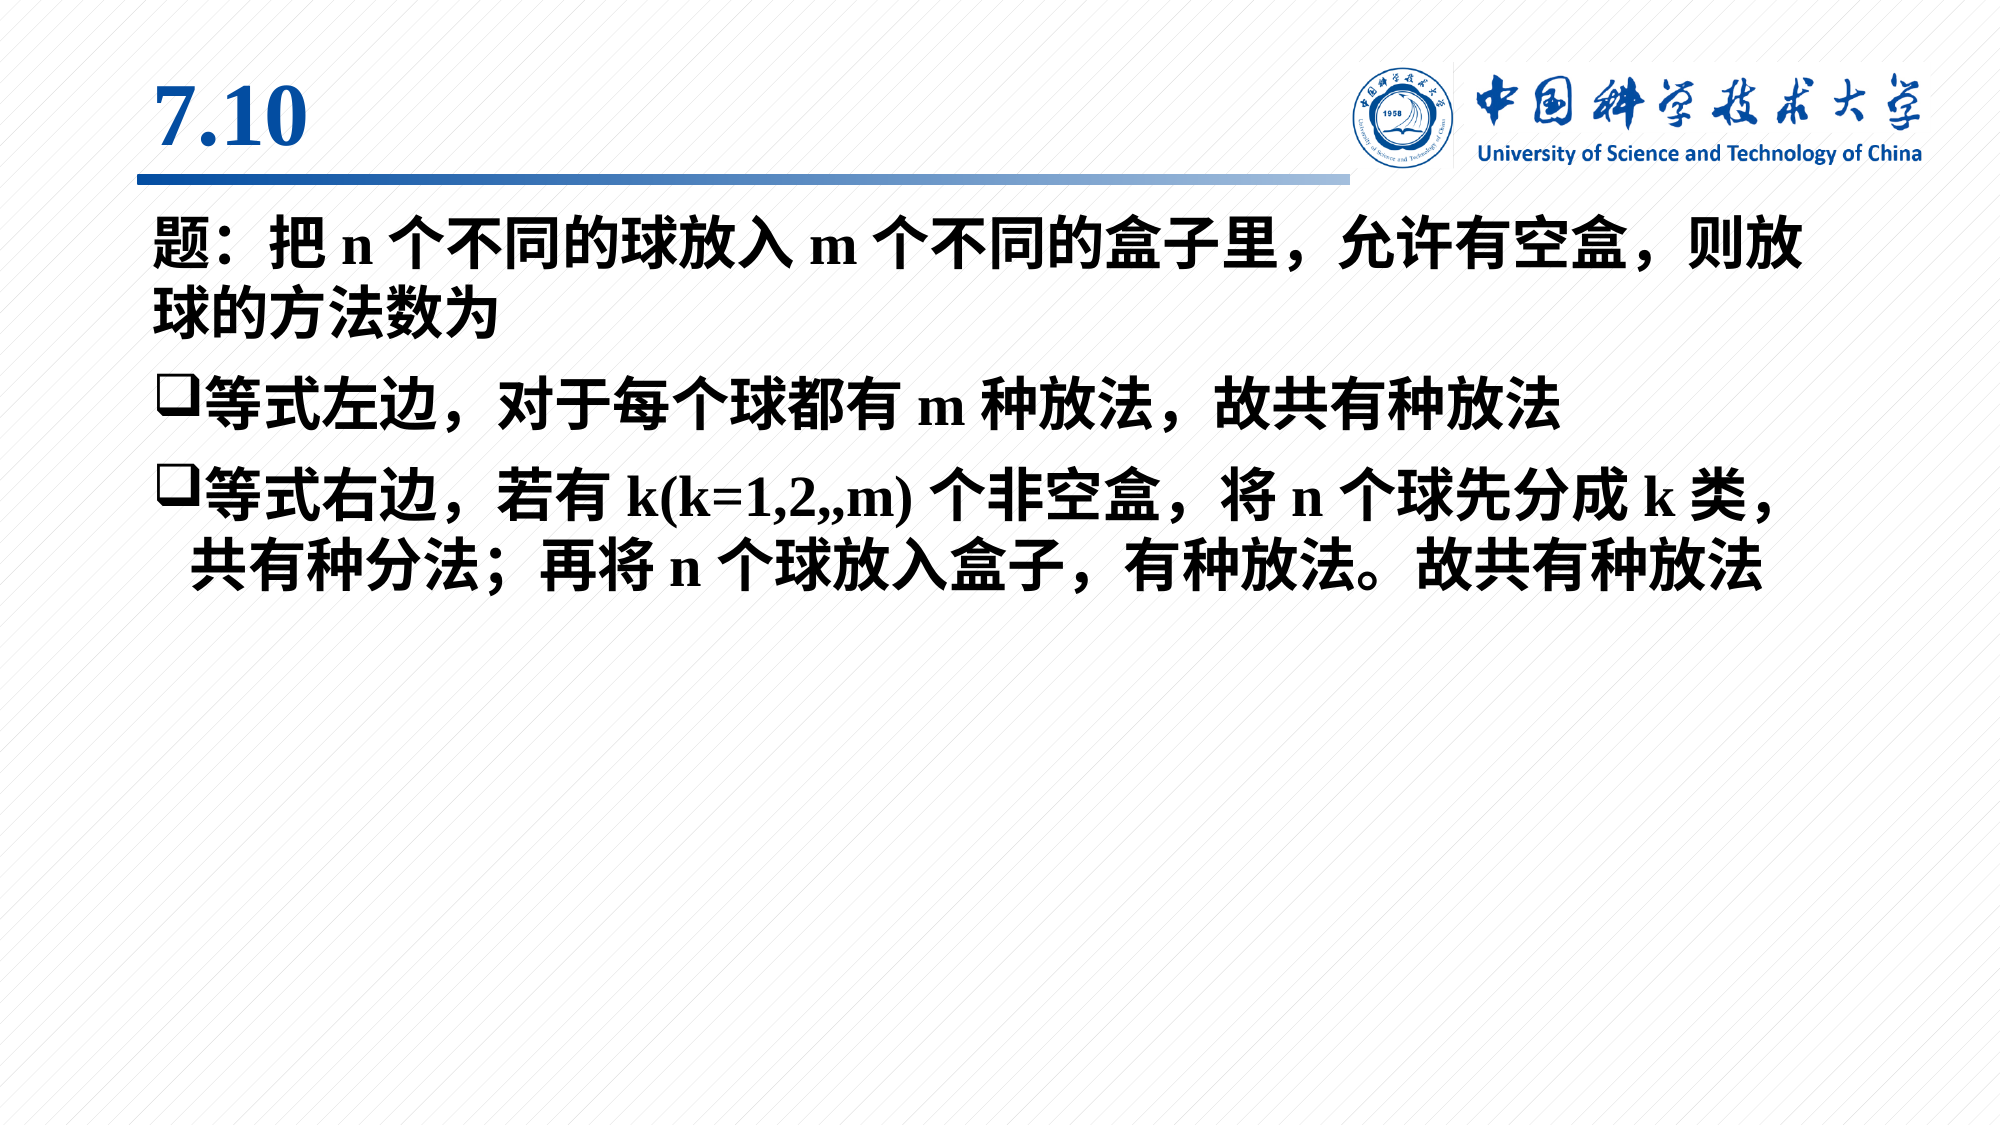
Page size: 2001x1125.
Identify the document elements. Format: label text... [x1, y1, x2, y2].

title 7.10 [137, 59, 1863, 173]
picture [1350, 62, 1937, 181]
